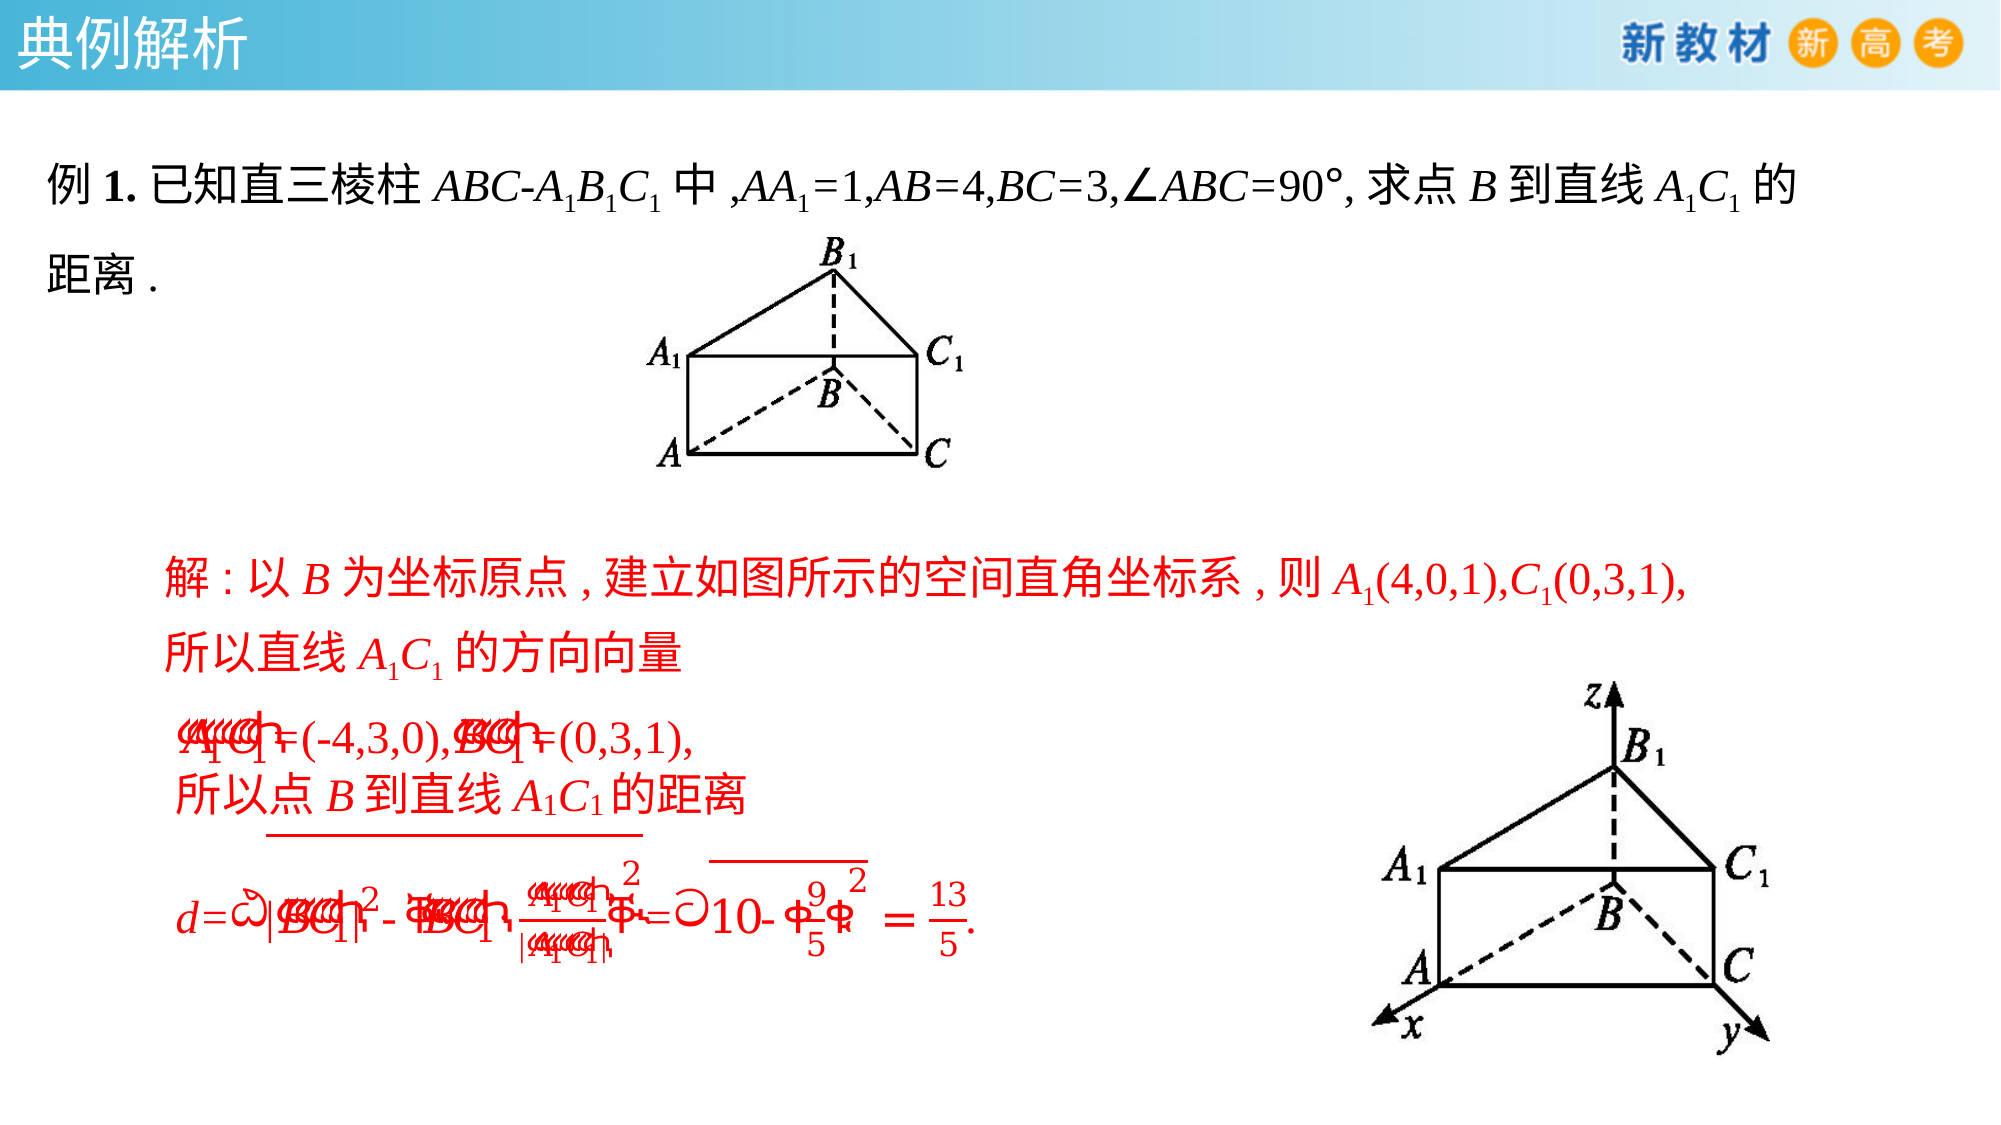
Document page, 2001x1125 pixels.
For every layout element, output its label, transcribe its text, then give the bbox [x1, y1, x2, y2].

text_box 典例解析 [1, 0, 265, 85]
text_box 解:以B为坐标原点,建立如图所示的空间直角坐标系,则A1(4,0,1),C1(0,3,1), 所以直线A1C1的方向向量 [150, 528, 1798, 694]
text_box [175, 702, 1508, 1103]
picture [0, 0, 2001, 1125]
text_box 例1.已知直三棱柱ABC-A1B1C1中,AA1=1,AB=4,BC=3,∠ABC=90°,求点B到直线A1C1的距离. [31, 116, 1835, 308]
